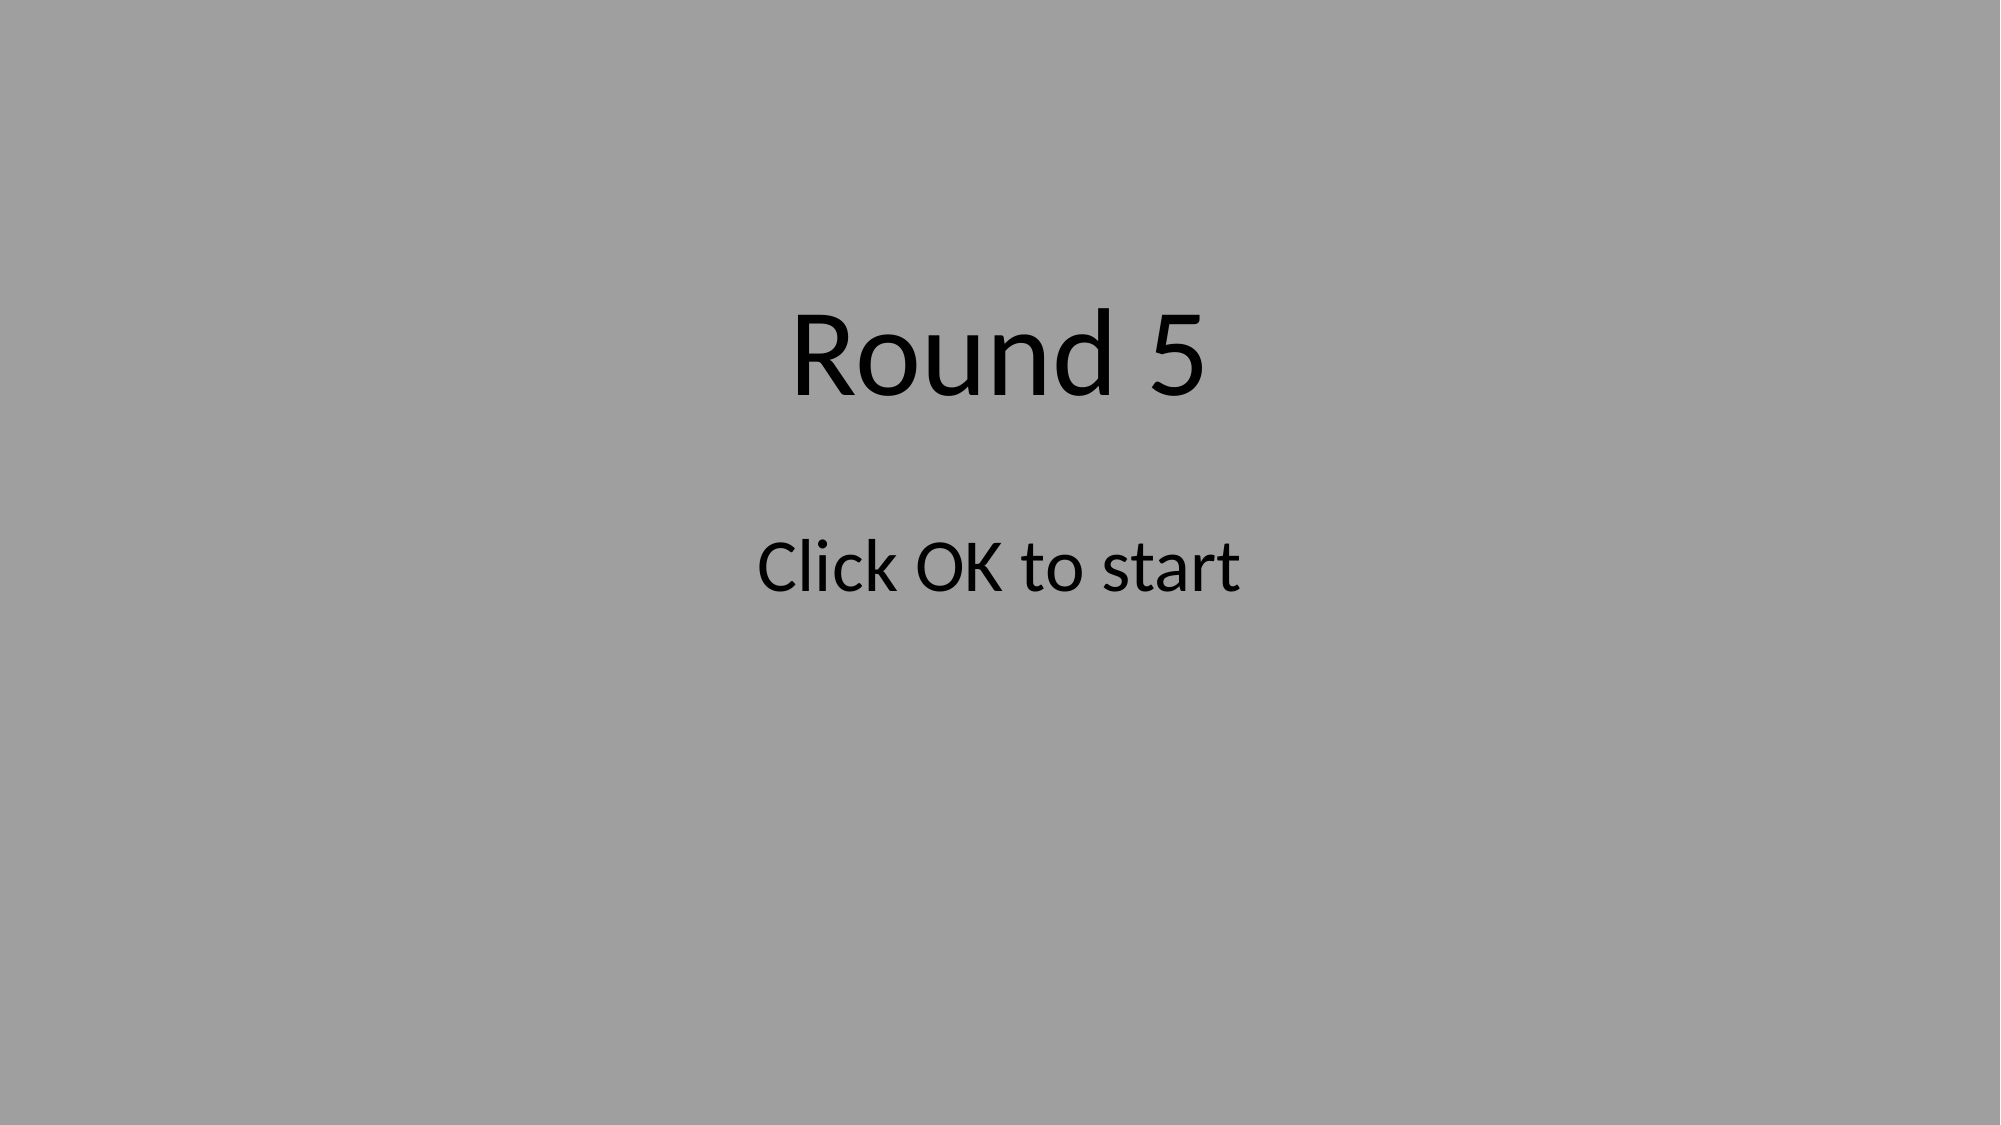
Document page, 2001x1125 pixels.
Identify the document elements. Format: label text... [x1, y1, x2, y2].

text_box Click OK to start [743, 509, 1257, 615]
text_box Round 5 [756, 263, 1244, 428]
